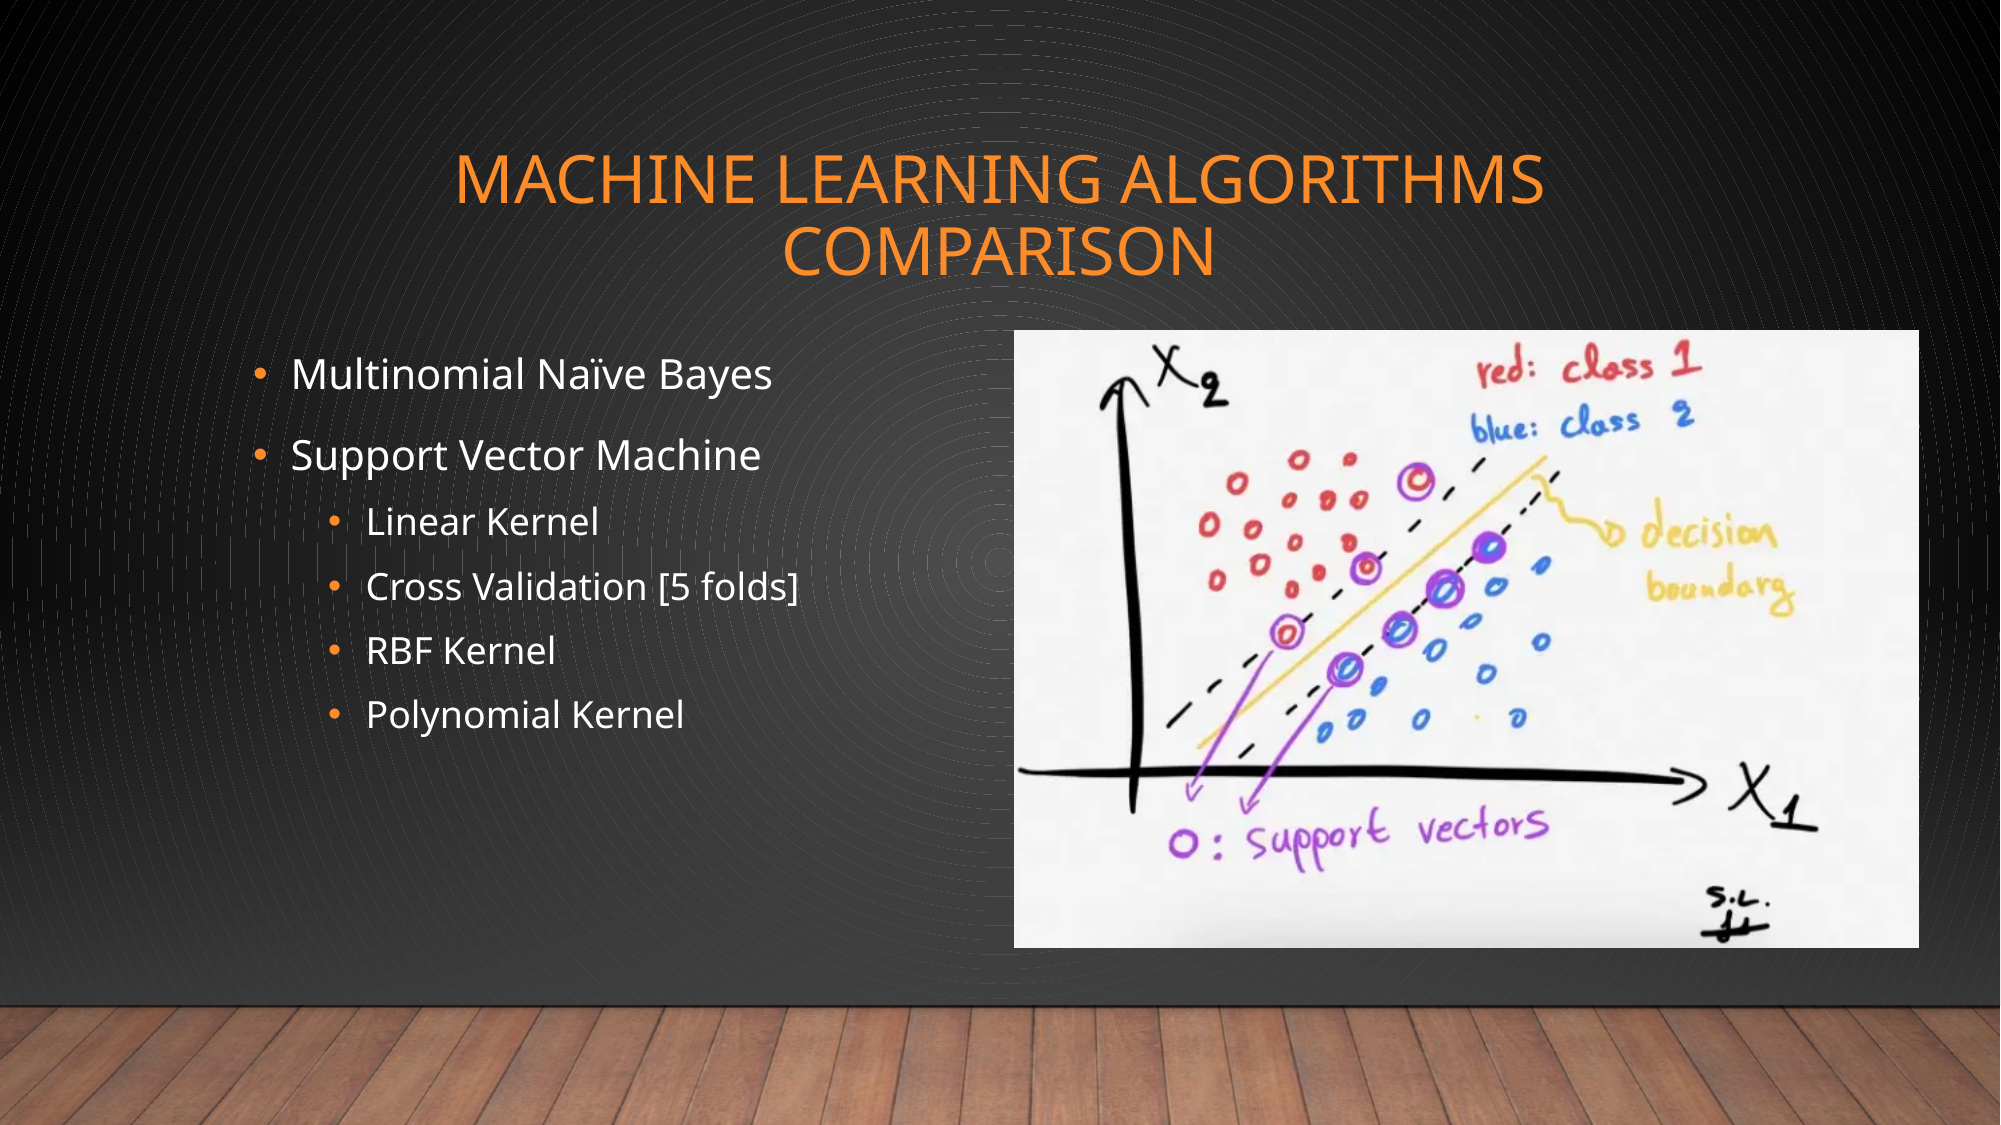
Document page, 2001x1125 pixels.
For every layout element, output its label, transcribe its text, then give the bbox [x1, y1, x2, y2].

picture [1013, 330, 1919, 949]
picture [0, 1005, 2000, 1125]
list Multinomial Naïve Bayes Support Vector Machine Linear Kernel Cross Validation [5 folds] RBF Kernel Polynomial Kernel [238, 330, 884, 897]
title Machine Learning Algorithms Comparison [238, 131, 1763, 305]
